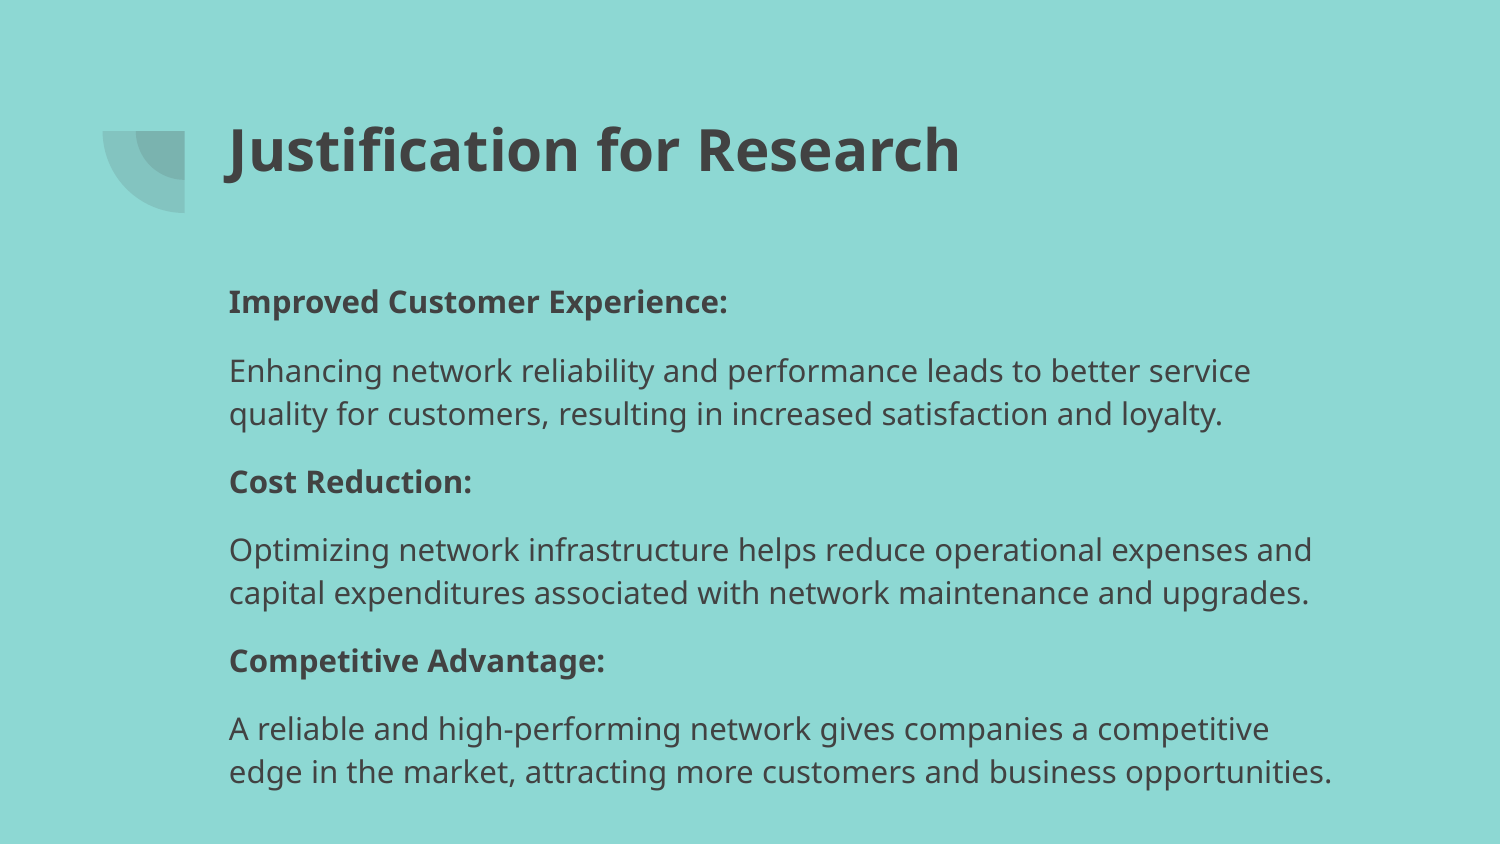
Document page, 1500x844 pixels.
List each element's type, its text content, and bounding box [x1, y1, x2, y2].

list Improved Customer Experience: Enhancing network reliability and performance leads to better service quality for customers, resulting in increased satisfaction and loyalty. Cost Reduction: Optimizing network infrastructure helps reduce operational expenses and capital expenditures associated with network maintenance and upgrades. Competitive Advantage: A reliable and high-performing network gives companies a competitive edge in the market, attracting more customers and business opportunities. [213, 262, 1368, 814]
title Justification for Research [213, 98, 1368, 262]
